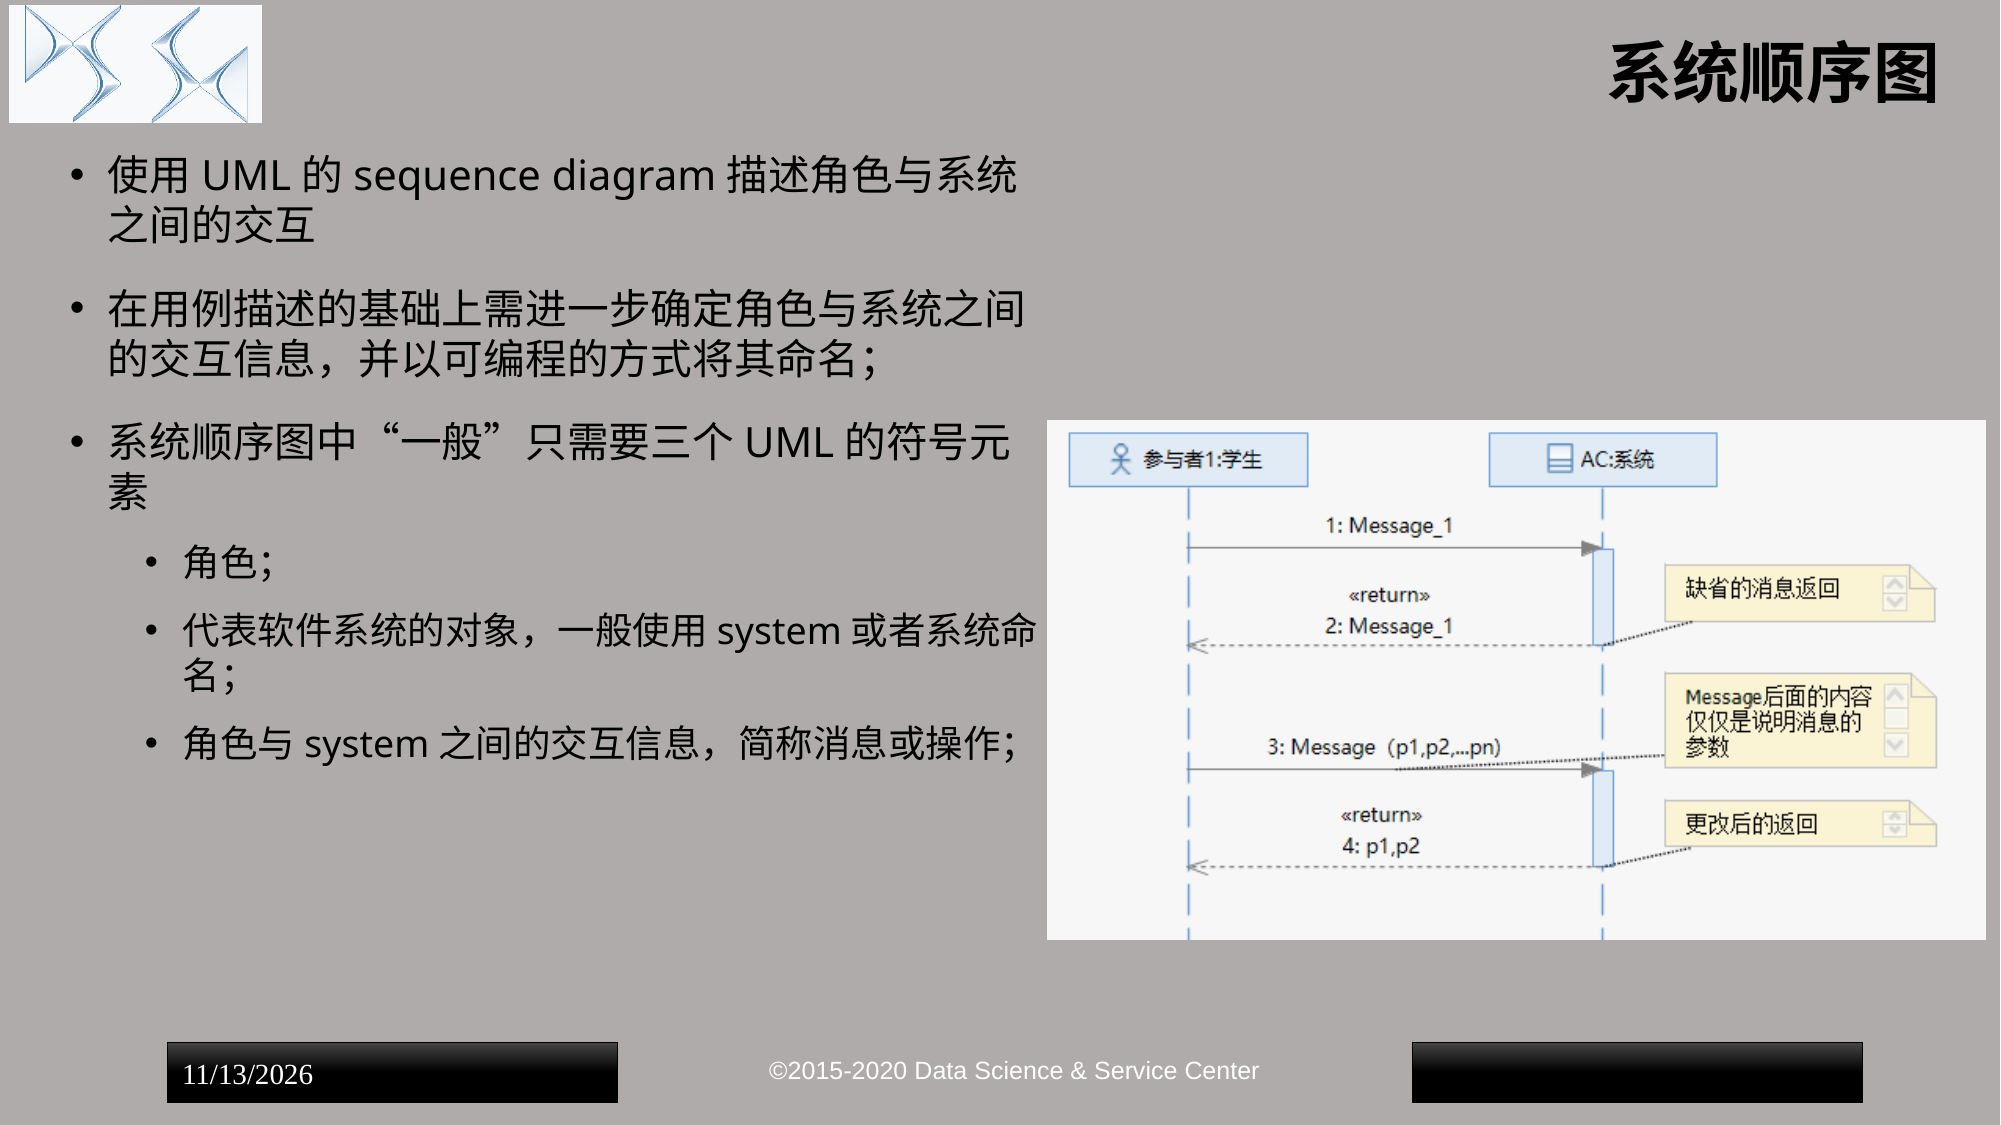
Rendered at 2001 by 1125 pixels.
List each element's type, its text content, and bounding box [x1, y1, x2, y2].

list 使用UML的sequence diagram描述角色与系统之间的交互 在用例描述的基础上需进一步确定角色与系统之间的交互信息，并以可编程的方式将其命名； 系统顺序图中“一般”只需要三个UML的符号元素 角色； 代表软件系统的对象，一般使用system或者系统命名； 角色与system之间的交互信息，简称消息或操作； [55, 141, 1060, 959]
slide_number [167, 1042, 618, 1103]
slide_number [1412, 1042, 1863, 1103]
title 系统顺序图 [259, 23, 1956, 130]
picture [1047, 420, 1986, 940]
footer ©2015-2020 Data Science & Service Center [677, 1042, 1353, 1103]
